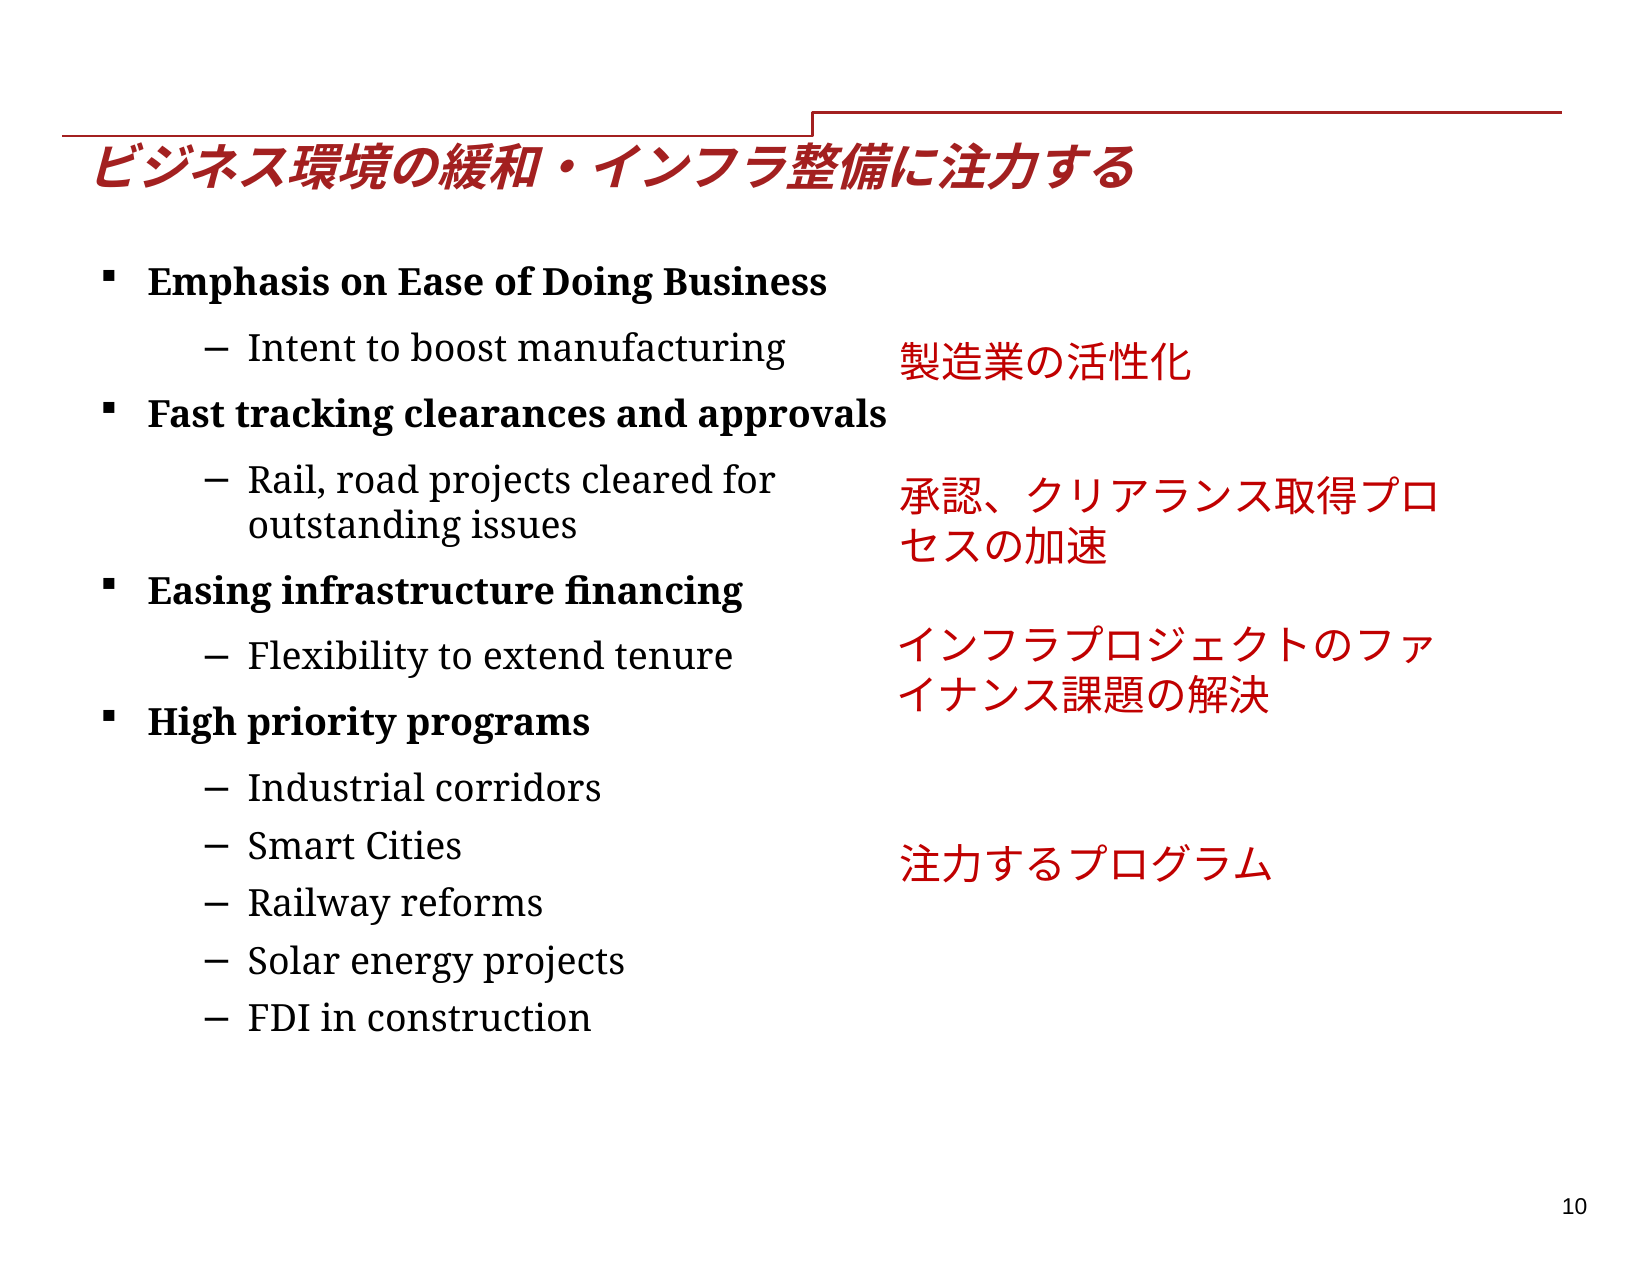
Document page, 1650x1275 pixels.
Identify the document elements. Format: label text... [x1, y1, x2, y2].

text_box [86, 112, 1564, 1214]
text_box 10 [1565, 1191, 1588, 1220]
